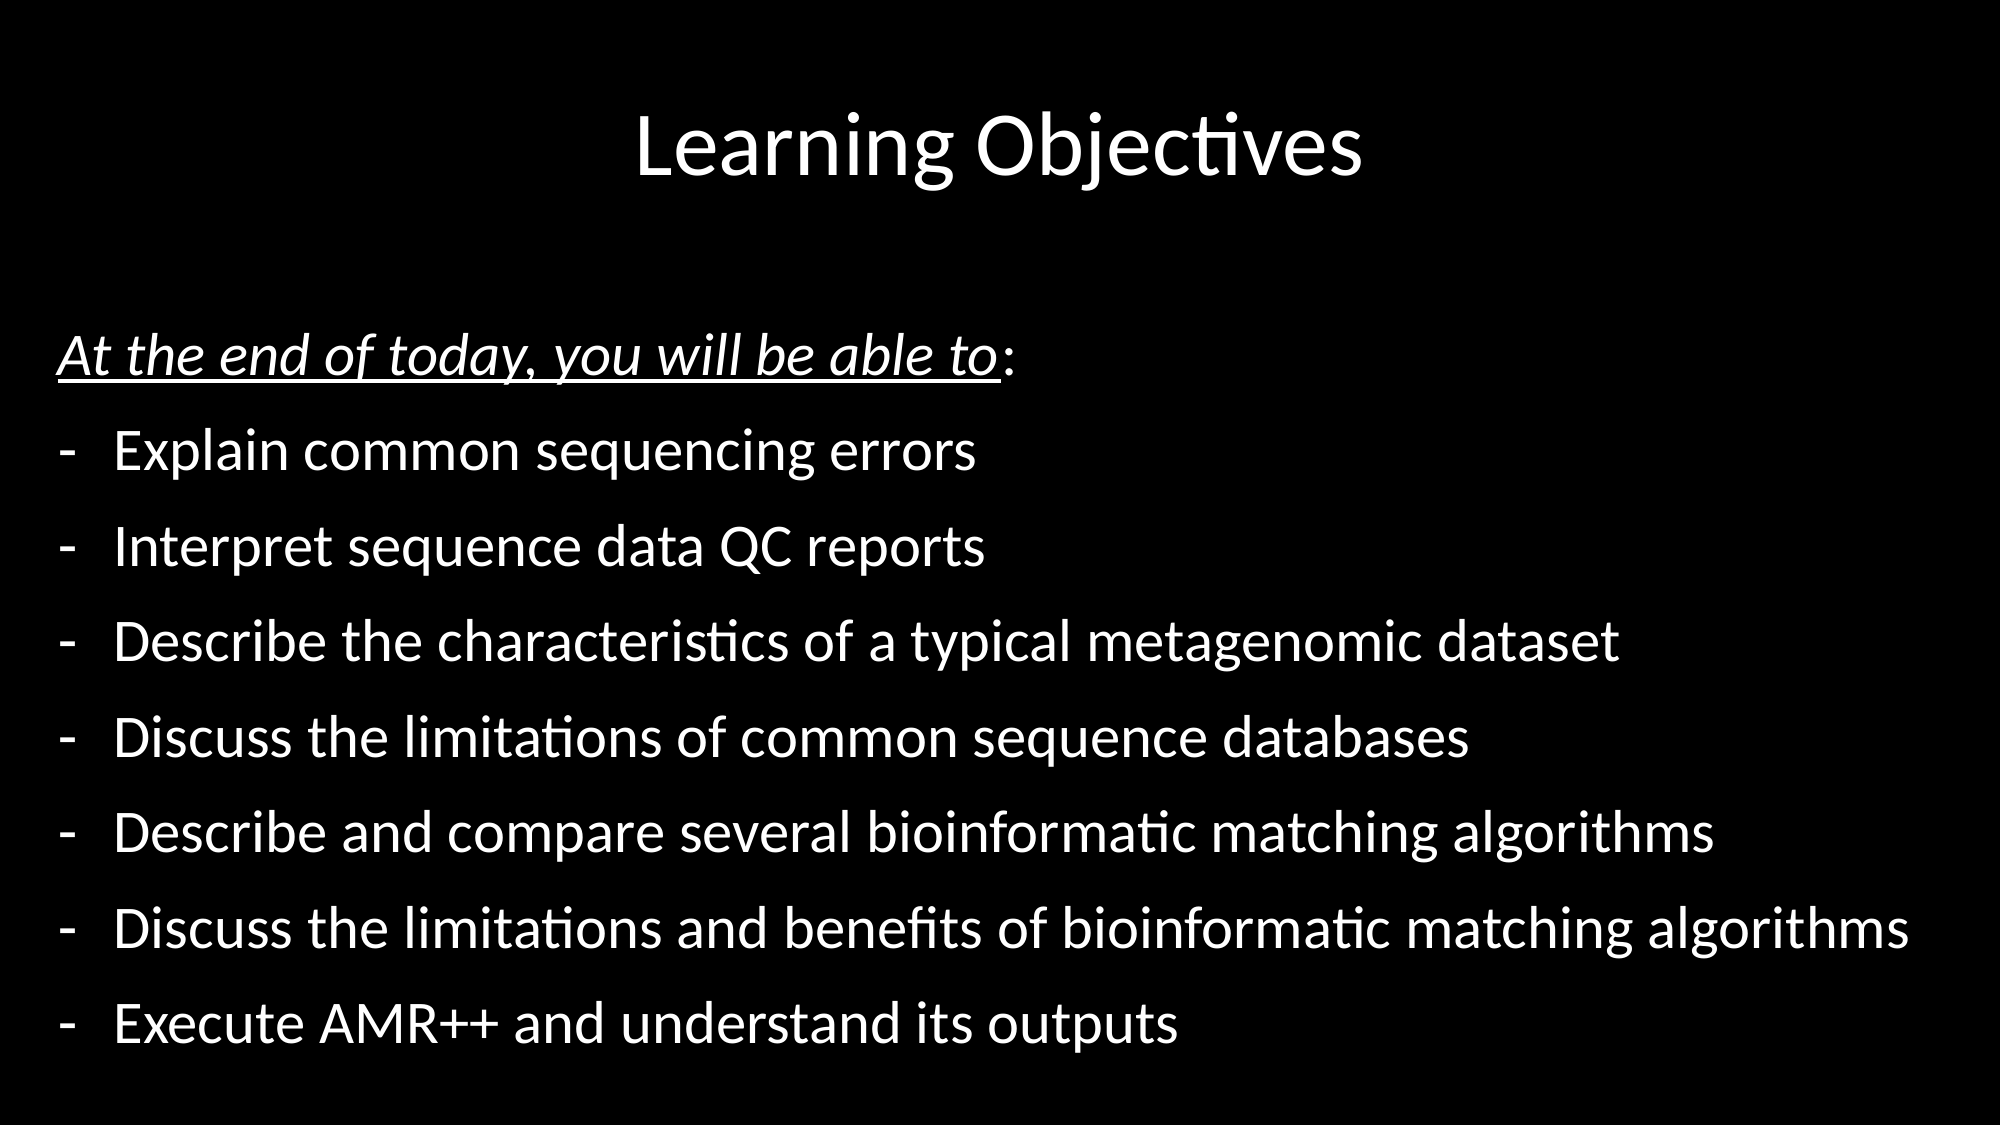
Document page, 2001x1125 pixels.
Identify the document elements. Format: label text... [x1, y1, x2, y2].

title Learning Objectives [99, 45, 1900, 233]
text_box At the end of today, you will be able to: Explain common sequencing errors Interpret sequence data QC reports Describe the characteristics of a typical metagenomic dataset Discuss the limitations of common sequence databases Describe and compare several bioinformatic matching algorithms Discuss the limitations and benefits of bioinformatic matching algorithms Execute AMR++ and understand its outputs [42, 290, 1942, 1080]
